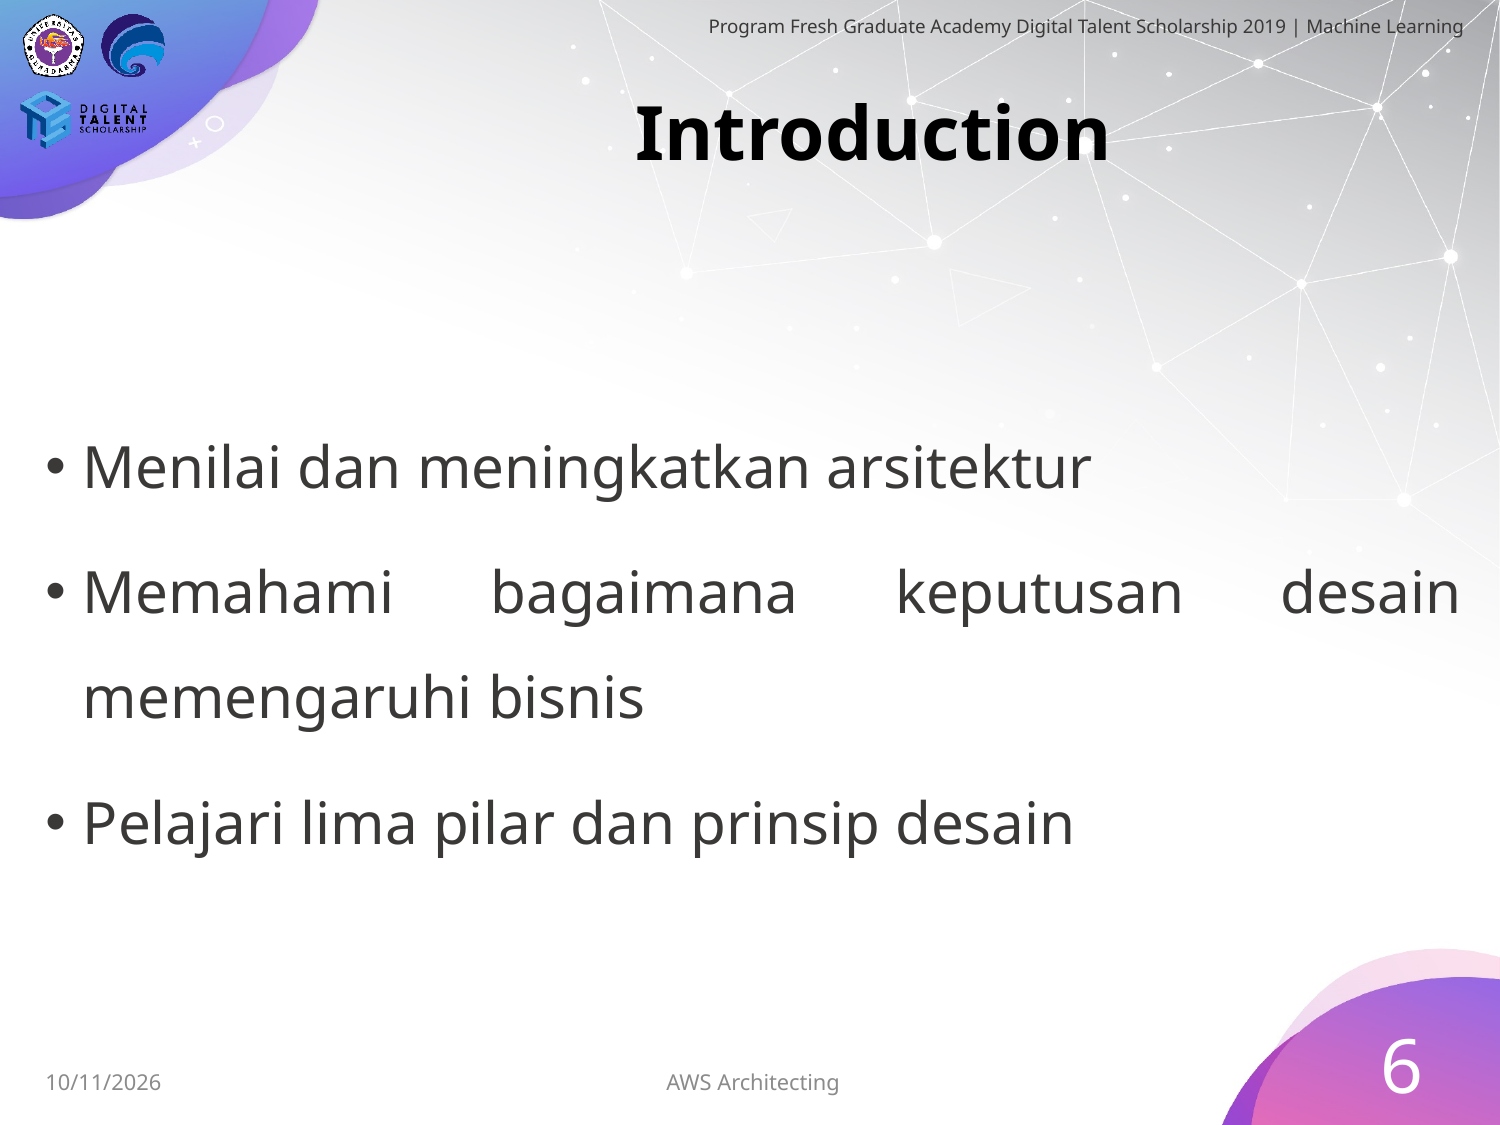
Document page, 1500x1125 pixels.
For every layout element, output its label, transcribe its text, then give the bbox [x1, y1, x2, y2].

picture [0, 0, 1500, 1125]
footer AWS Architecting [386, 1053, 1121, 1114]
list Menilai dan meningkatkan arsitektur Memahami bagaimana keputusan desain memengaruhi bisnis Pelajari lima pilar dan prinsip desain [30, 238, 1477, 1014]
slide_number 6 [1327, 1025, 1477, 1115]
title Introduction [271, 66, 1477, 207]
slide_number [30, 1053, 272, 1114]
